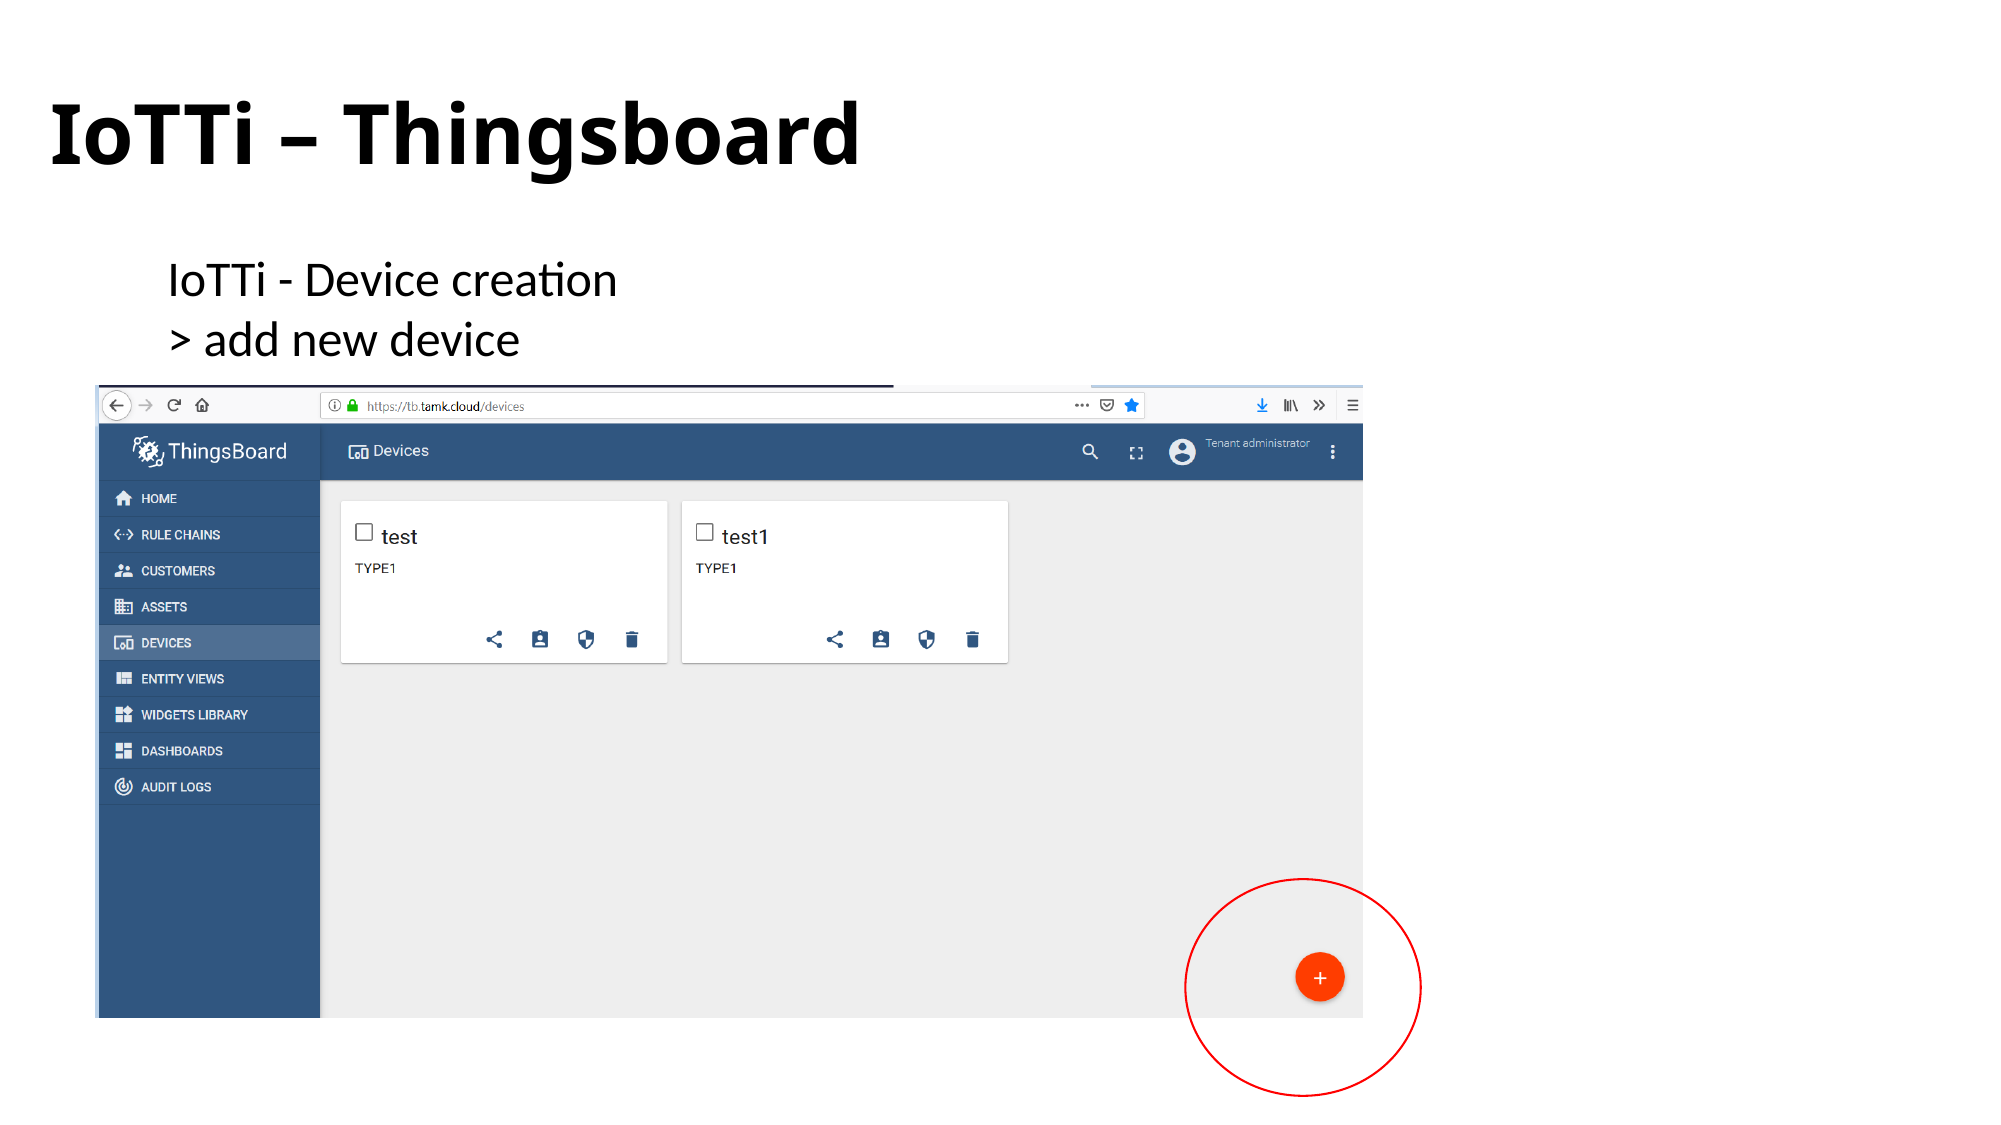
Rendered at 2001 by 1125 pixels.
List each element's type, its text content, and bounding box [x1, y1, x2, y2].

text_box [1189, 893, 1422, 1097]
text_box IoTTi - Device creation > add new device [152, 239, 634, 375]
picture [95, 385, 1363, 1018]
title IoTTi – Thingsboard [34, 61, 1903, 190]
